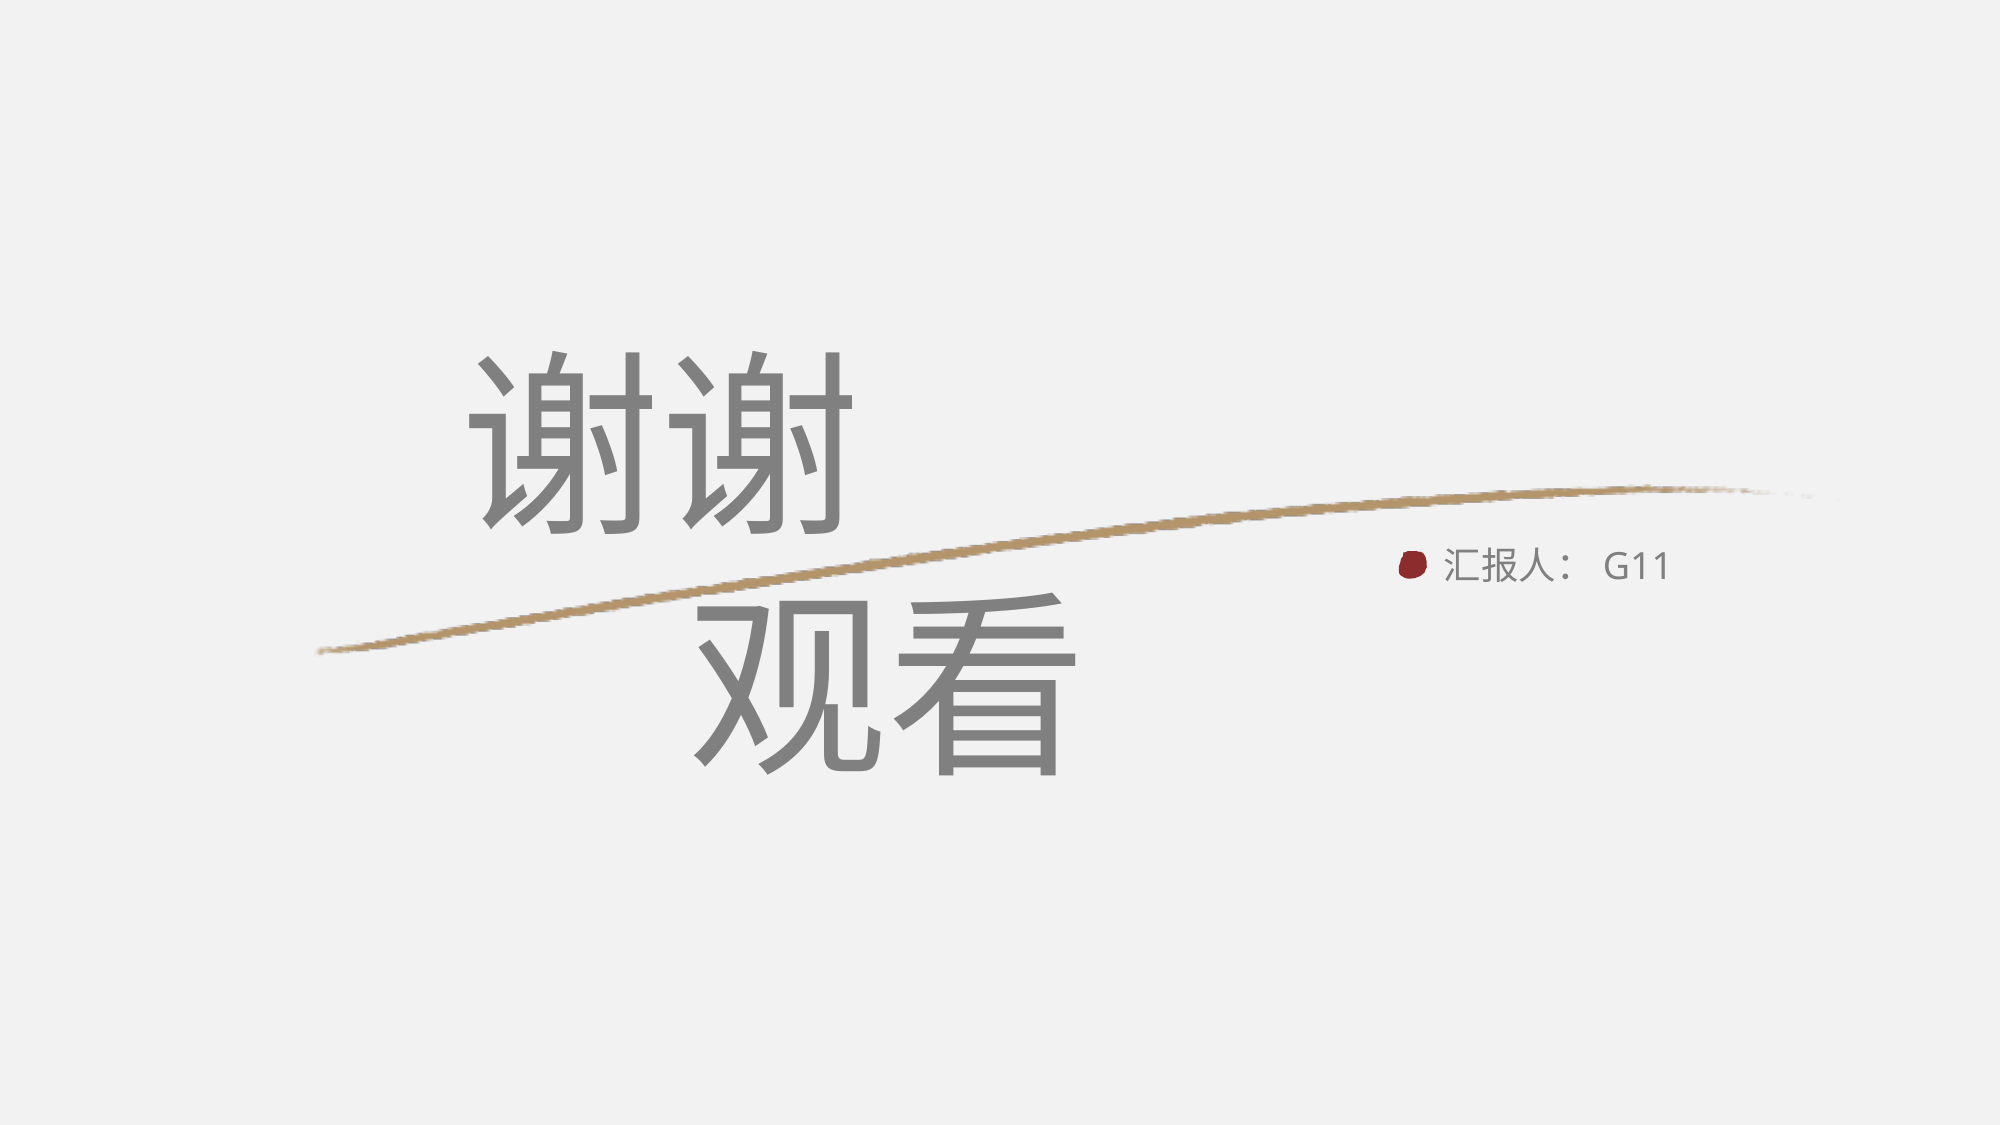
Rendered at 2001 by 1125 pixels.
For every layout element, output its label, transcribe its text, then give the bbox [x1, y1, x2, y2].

text_box 谢谢 观看 [446, 664, 1103, 808]
text_box 谢谢 观看 [446, 312, 1103, 461]
picture [302, 461, 1841, 664]
